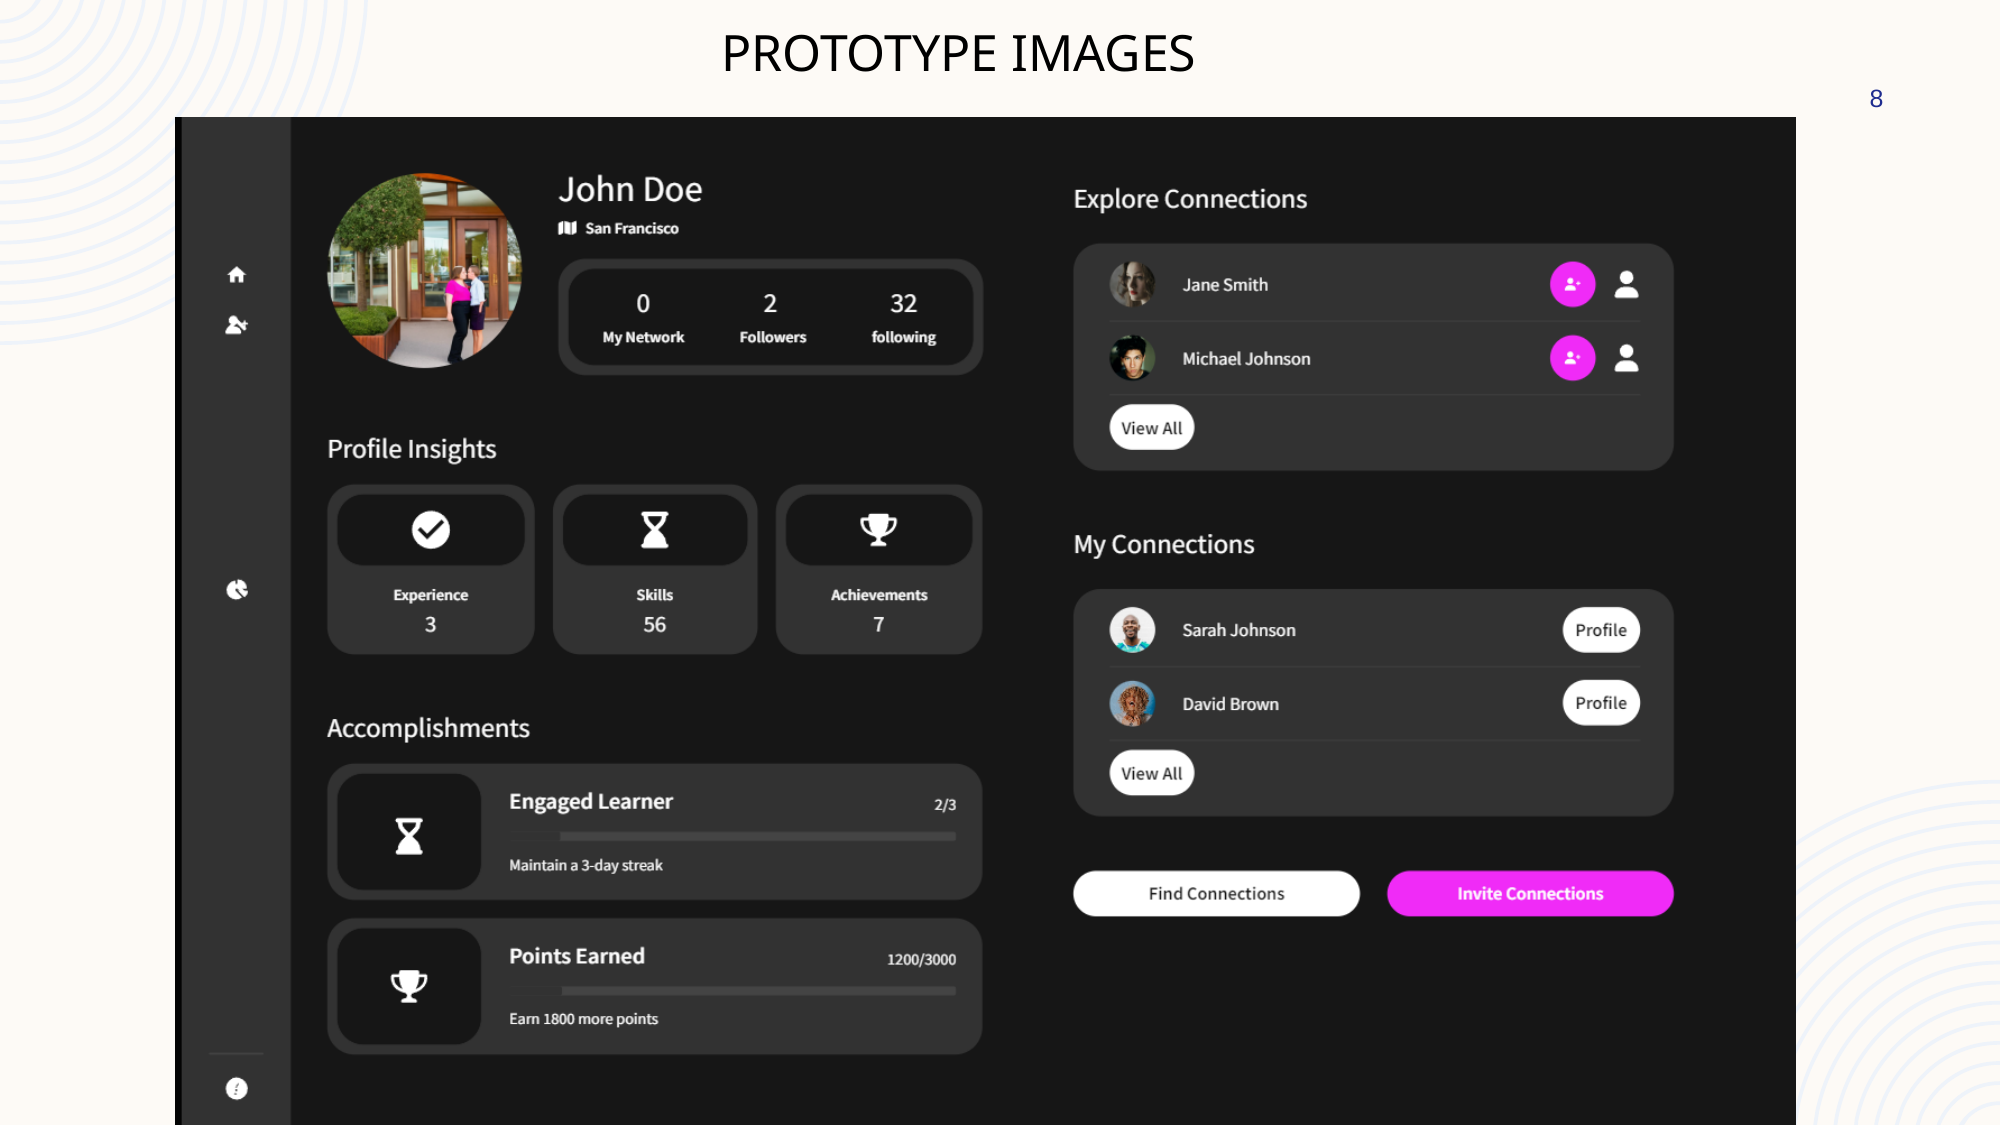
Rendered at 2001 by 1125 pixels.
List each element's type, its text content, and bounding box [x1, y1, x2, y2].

text_box PROTOTYPE IMAGES [706, 14, 1268, 90]
slide_number 8 [1795, 75, 1958, 120]
picture [175, 117, 1796, 1125]
